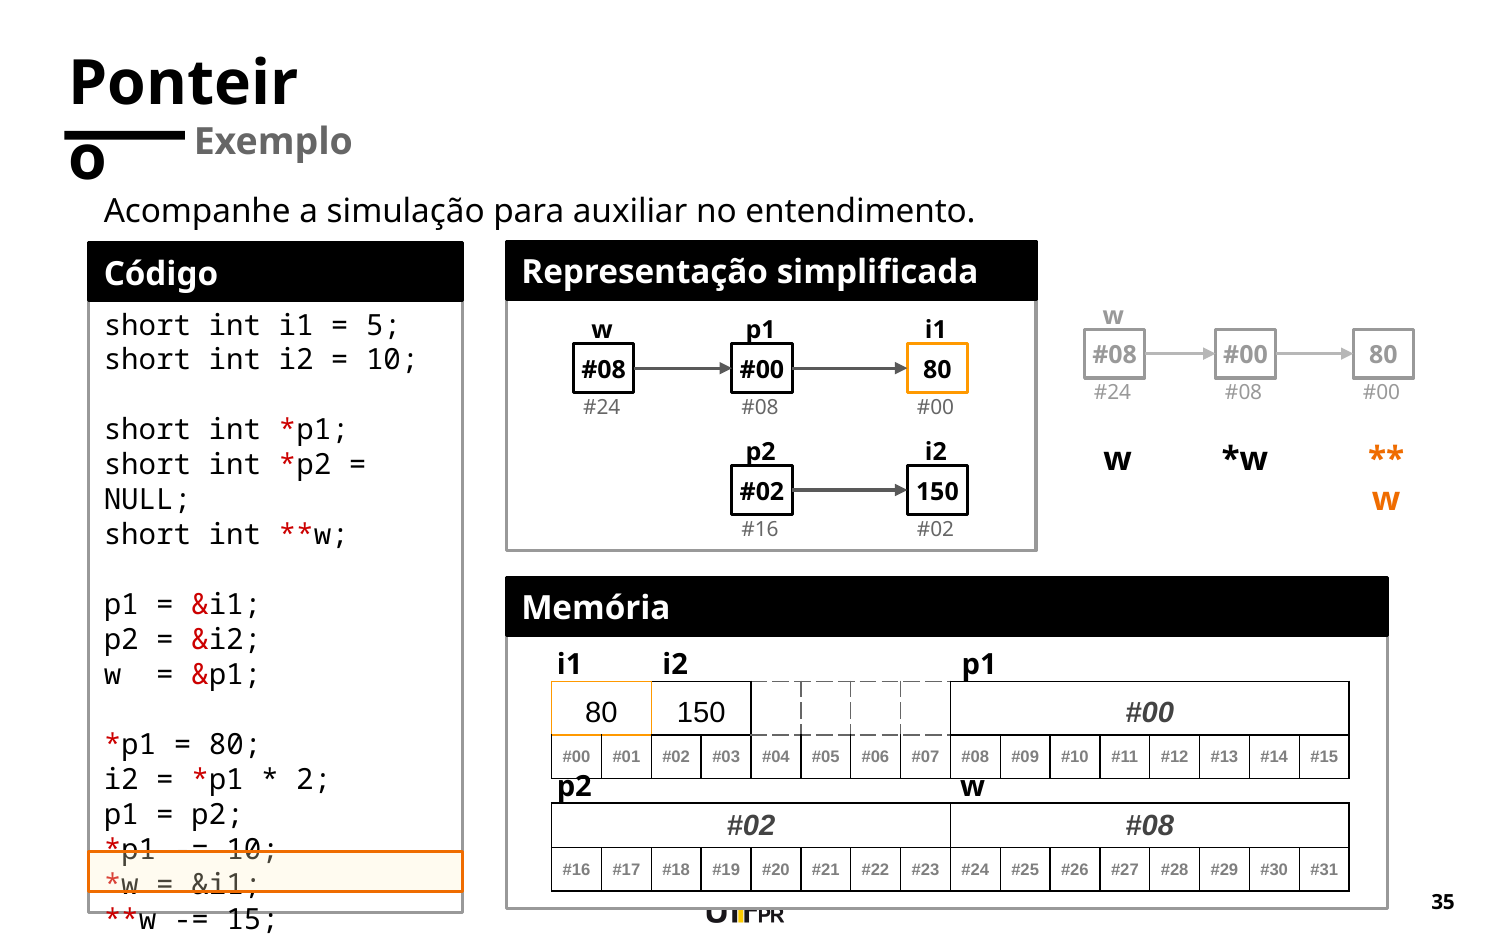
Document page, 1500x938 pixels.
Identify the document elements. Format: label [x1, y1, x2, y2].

table_cell [1200, 848, 1249, 890]
table_cell [1051, 848, 1099, 890]
table_cell [702, 736, 750, 778]
text_box [506, 577, 1388, 909]
table_cell [851, 735, 900, 778]
table_header [951, 804, 1348, 847]
table_cell [602, 736, 651, 778]
text_box [88, 95, 1388, 913]
table_header [652, 682, 750, 734]
table_cell [752, 735, 800, 778]
table_cell [1150, 848, 1199, 890]
slide_number [1379, 866, 1470, 938]
table_cell [652, 848, 700, 890]
table_header [552, 682, 651, 734]
table_cell [1250, 736, 1299, 778]
table_cell [652, 736, 700, 778]
table_cell [1101, 848, 1149, 890]
table_cell [752, 848, 800, 890]
table_cell [702, 848, 750, 890]
table_cell [951, 736, 1000, 778]
table_cell [1101, 736, 1149, 778]
table_cell [802, 848, 850, 890]
table_cell [1300, 848, 1348, 890]
table_cell [1001, 736, 1049, 778]
text_box [1213, 437, 1277, 511]
title [53, 27, 318, 132]
table_cell [1300, 736, 1348, 778]
table_cell [851, 848, 900, 890]
text_box [1081, 299, 1414, 409]
table_header [552, 804, 950, 847]
table_cell [552, 848, 601, 890]
picture [705, 909, 786, 925]
table_cell [901, 848, 950, 890]
table_cell [602, 848, 651, 890]
table_cell [1001, 848, 1049, 890]
table_header [752, 681, 950, 735]
table_cell [901, 735, 950, 778]
table_cell [1150, 736, 1199, 778]
text_box [1085, 437, 1150, 511]
table_cell [552, 736, 601, 778]
table_cell [1250, 848, 1299, 890]
table_cell [802, 735, 850, 778]
table_cell [951, 848, 1000, 890]
text_box [1354, 437, 1418, 496]
table_cell [1051, 736, 1099, 778]
table_header [951, 682, 1348, 734]
table_cell [1200, 736, 1249, 778]
